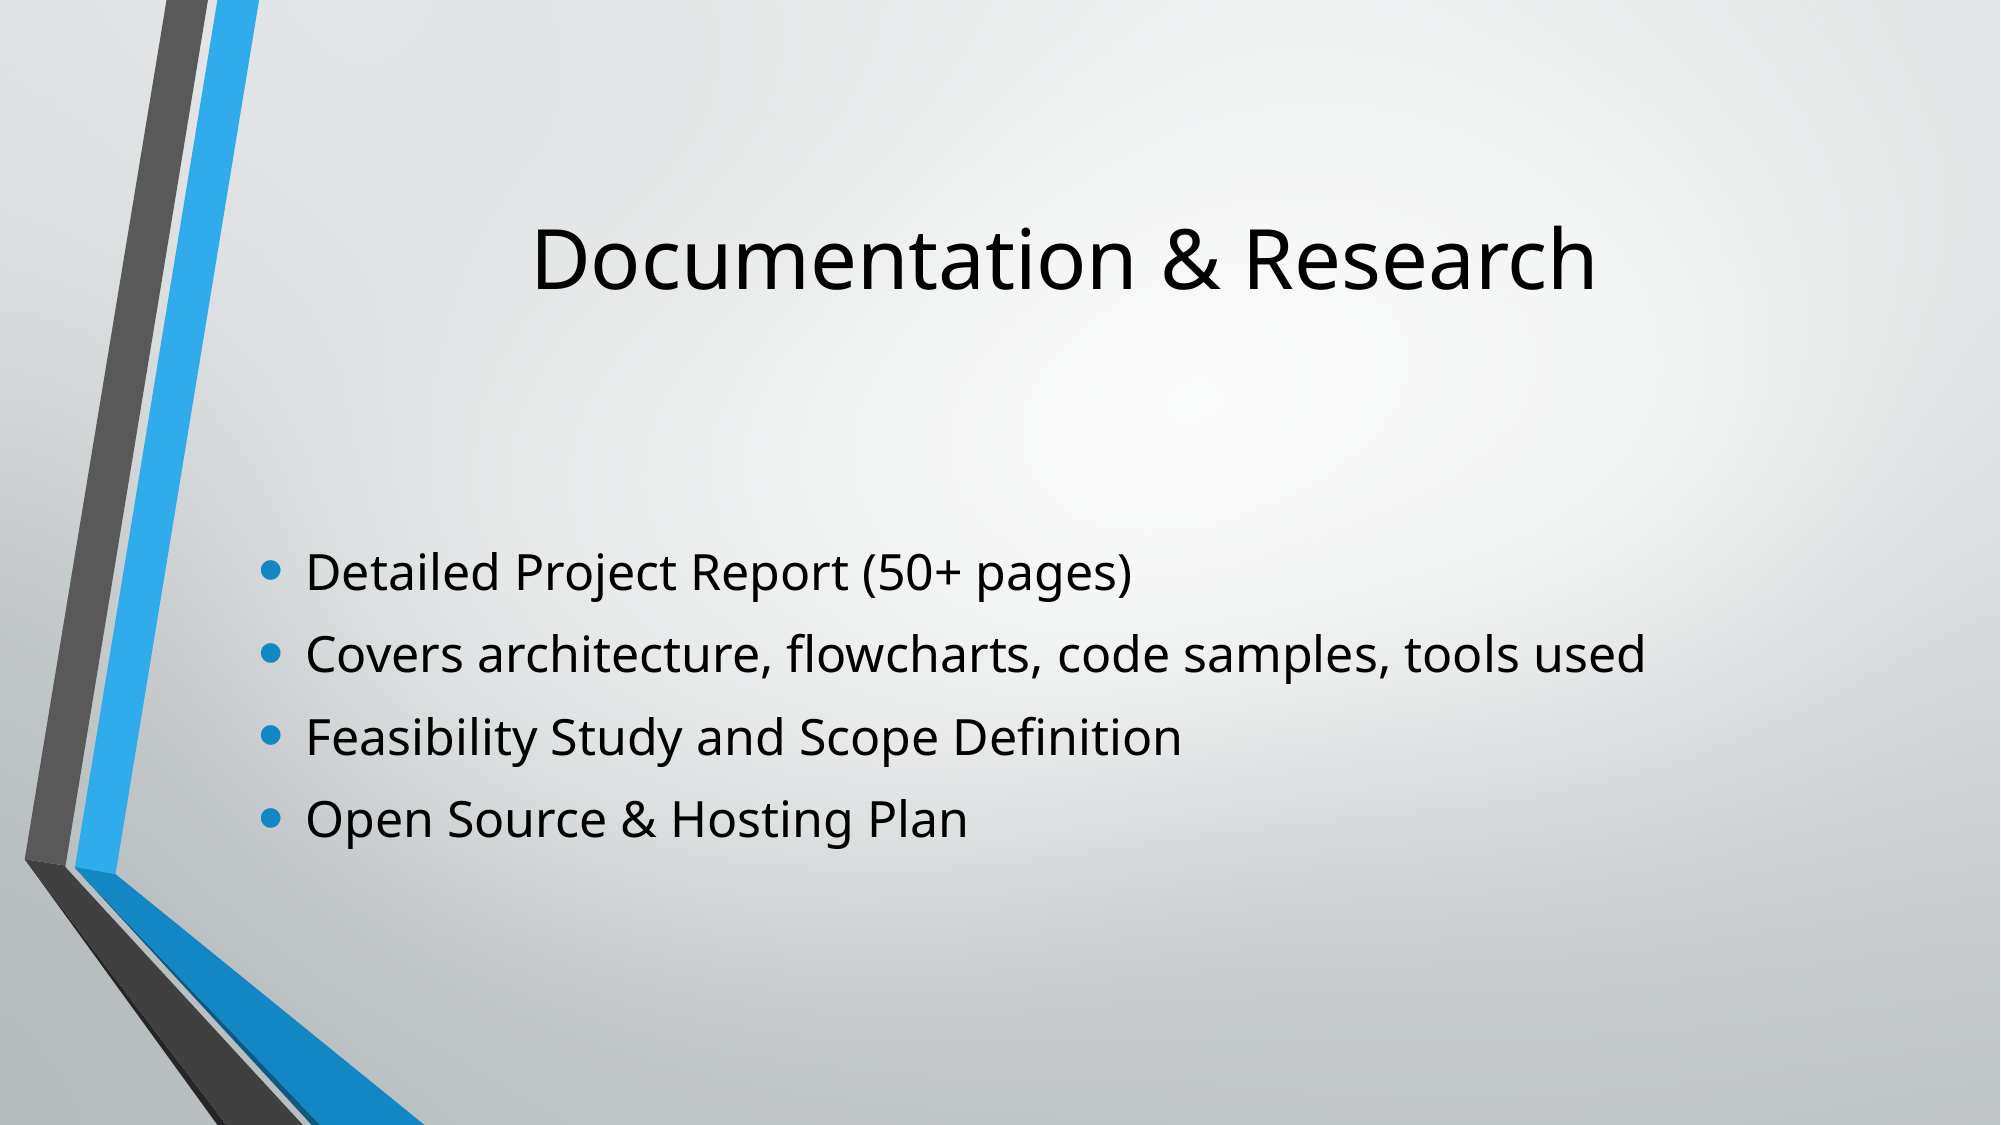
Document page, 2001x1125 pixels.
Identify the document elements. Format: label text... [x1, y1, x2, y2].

title Documentation & Research [243, 112, 1887, 400]
list Detailed Project Report (50+ pages) Covers architecture, flowcharts, code samples, tools used Feasibility Study and Scope Definition Open Source & Hosting Plan [243, 437, 1887, 950]
